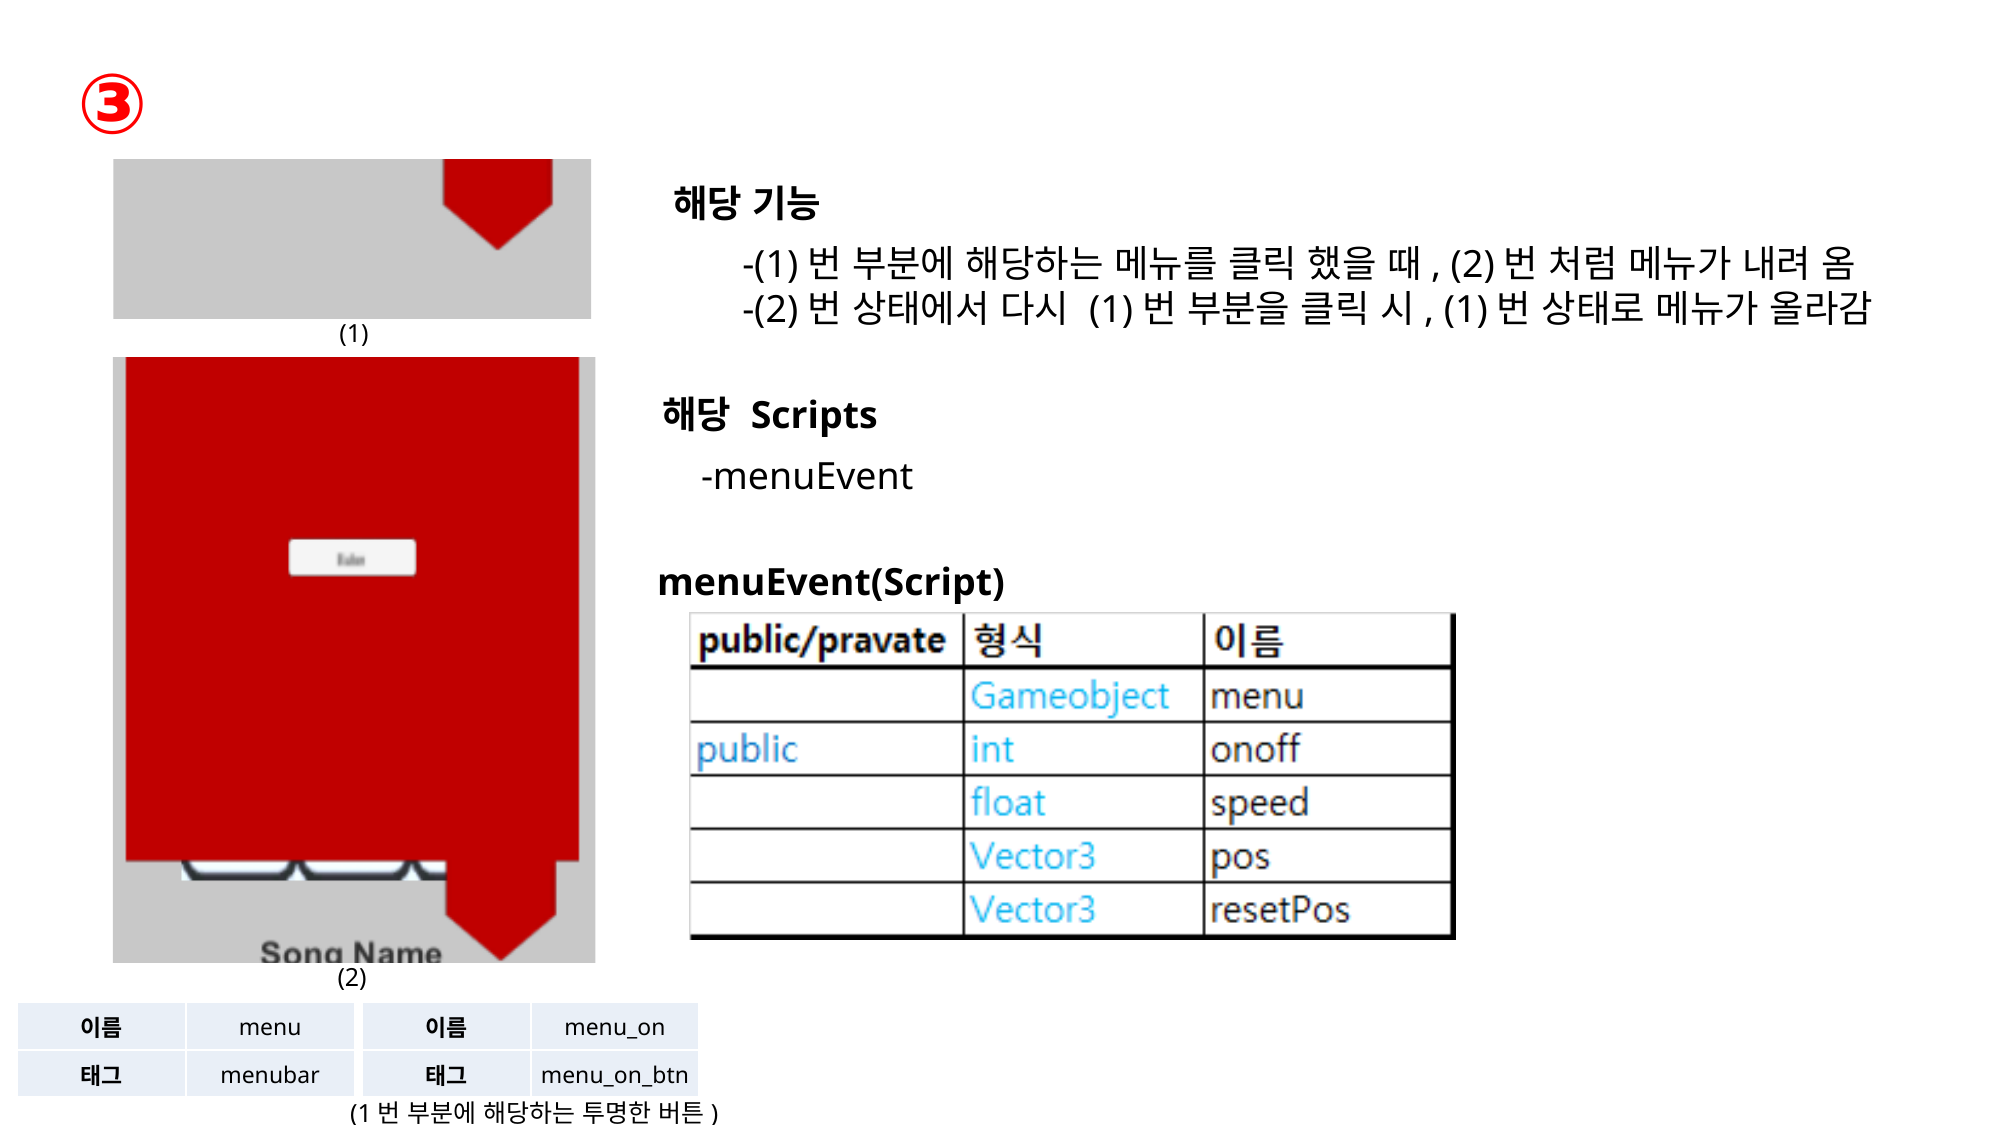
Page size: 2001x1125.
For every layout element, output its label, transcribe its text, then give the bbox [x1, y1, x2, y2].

picture [113, 159, 592, 319]
table_cell 태그 [18, 1051, 185, 1096]
text_box 해당 Scripts [647, 384, 893, 444]
text_box menuEvent(Script) [642, 550, 1020, 611]
text_box (1번 부분에 해당하는 투명한 버튼) [335, 1089, 734, 1125]
picture [689, 612, 1456, 940]
text_box (2) [322, 963, 382, 999]
text_box 해당 기능 [658, 172, 837, 232]
table_header 이름 [363, 1003, 530, 1049]
table_header menu_on [532, 1003, 698, 1049]
table_cell 태그 [363, 1051, 530, 1089]
table_header menu [187, 1003, 354, 1049]
table_cell menu_on_btn [532, 1051, 698, 1089]
table_cell menubar [187, 1051, 354, 1096]
table_header 이름 [18, 1003, 185, 1049]
text_box (1) [324, 319, 384, 355]
text_box -menuEvent [686, 444, 929, 505]
text_box -(1)번 부분에 해당하는 메뉴를 클릭 했을 때, (2)번 처럼 메뉴가 내려 옴 -(2)번 상태에서 다시 (1)번 부분을 클릭 시, (1)번 상태로 메뉴가 올라감 [727, 232, 1889, 338]
text_box ③ [62, 43, 163, 158]
picture [112, 357, 596, 963]
